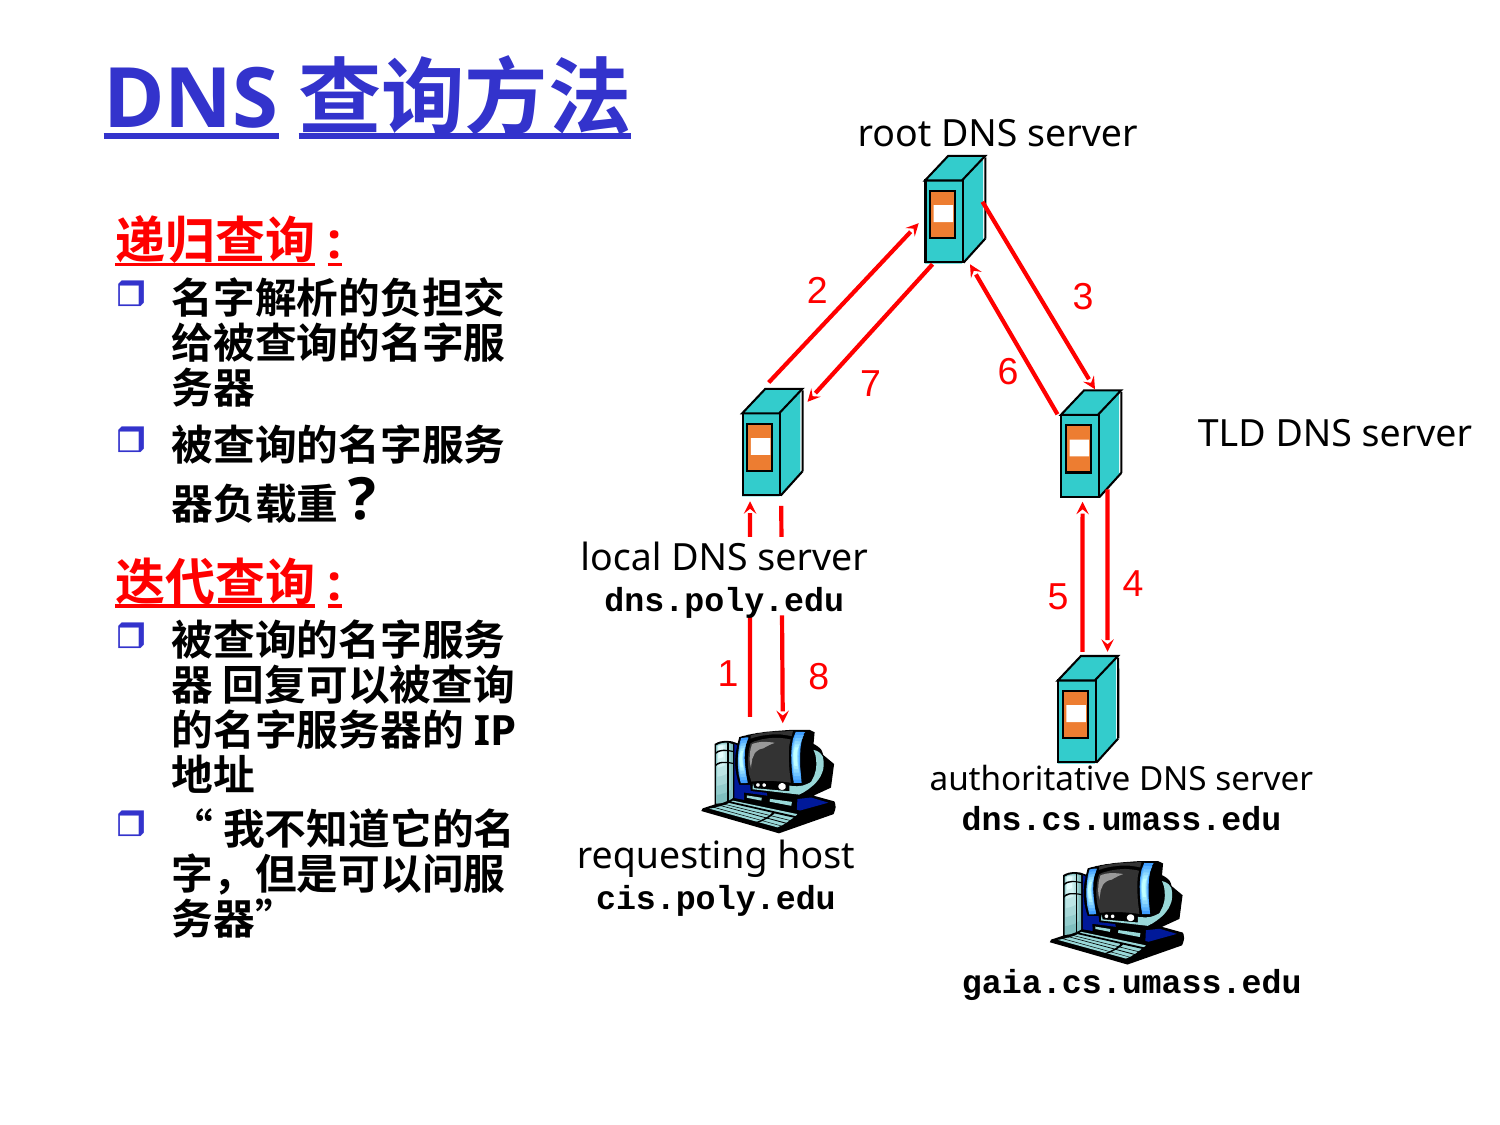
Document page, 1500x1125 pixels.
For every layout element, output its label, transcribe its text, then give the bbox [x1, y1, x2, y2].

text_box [560, 101, 1500, 1009]
text_box 递归查询: 名字解析的负担交给被查询的名字服务器 被查询的名字服务器负载重? 迭代查询: 被查询的名字服务器 回复可以被查询的名字服务器的IP地址 “我不知道它的名字，但是可以问服务器” [100, 208, 560, 952]
text_box DNS查询方法 [88, 0, 1364, 188]
